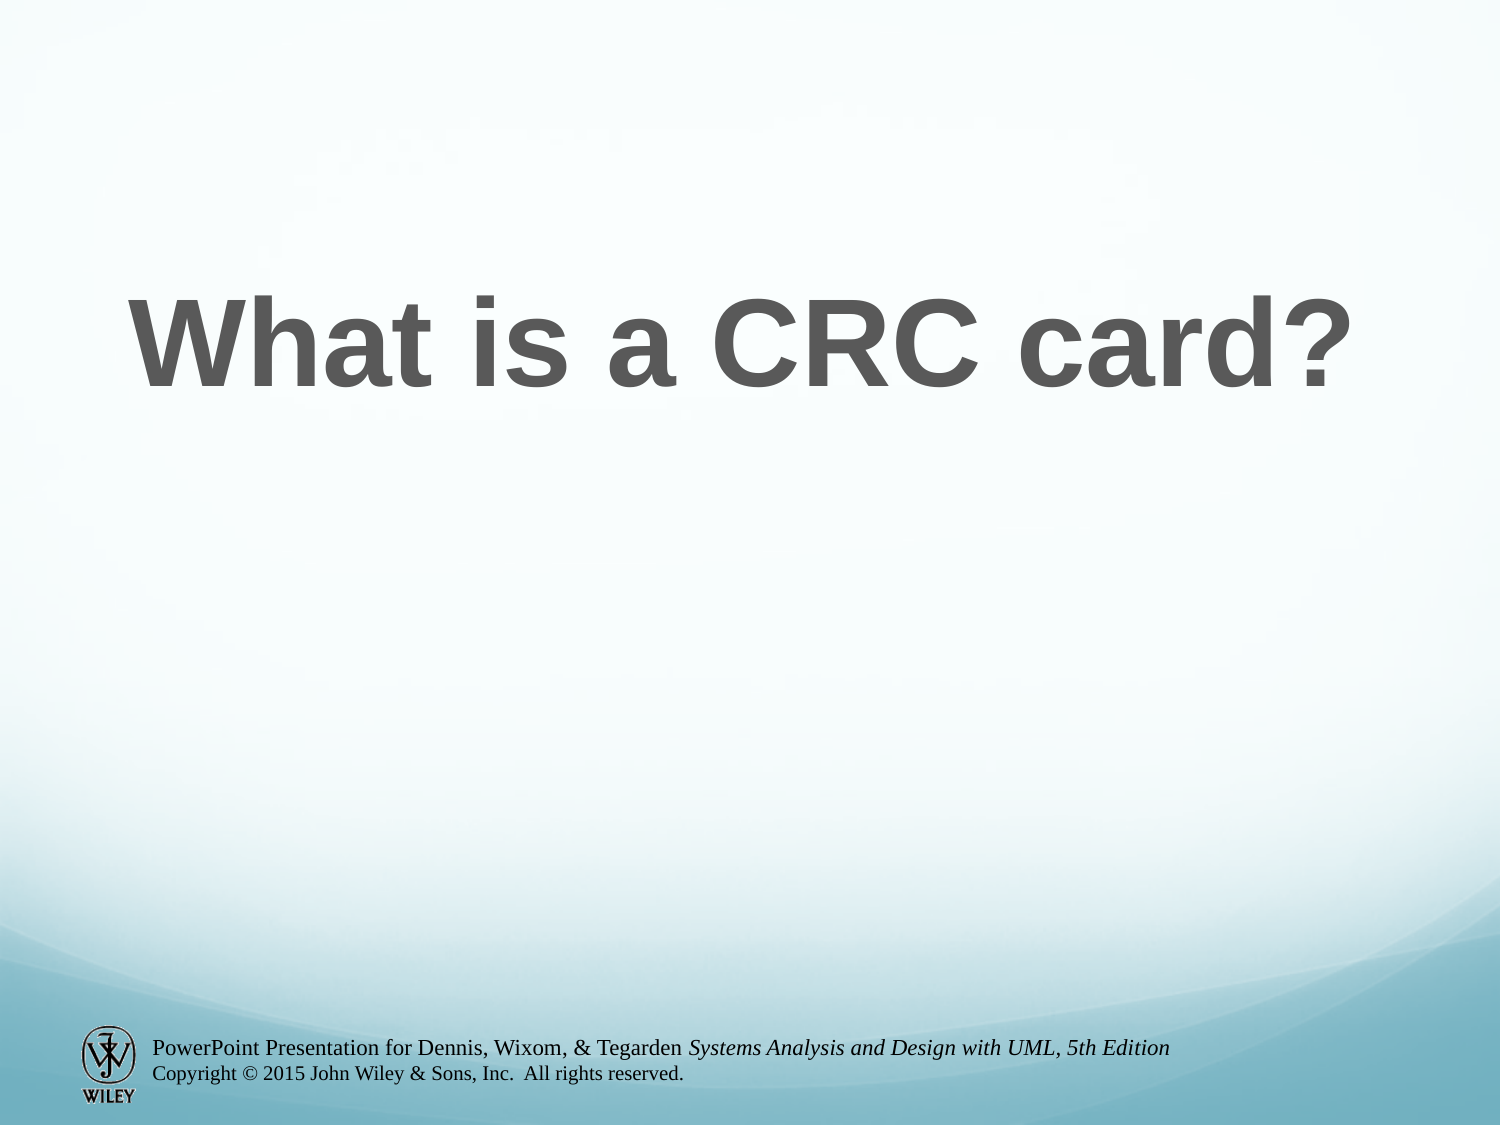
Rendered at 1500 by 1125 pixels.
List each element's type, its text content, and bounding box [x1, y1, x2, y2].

list What is a CRC card? [100, 58, 1419, 976]
picture [78, 1024, 138, 1105]
